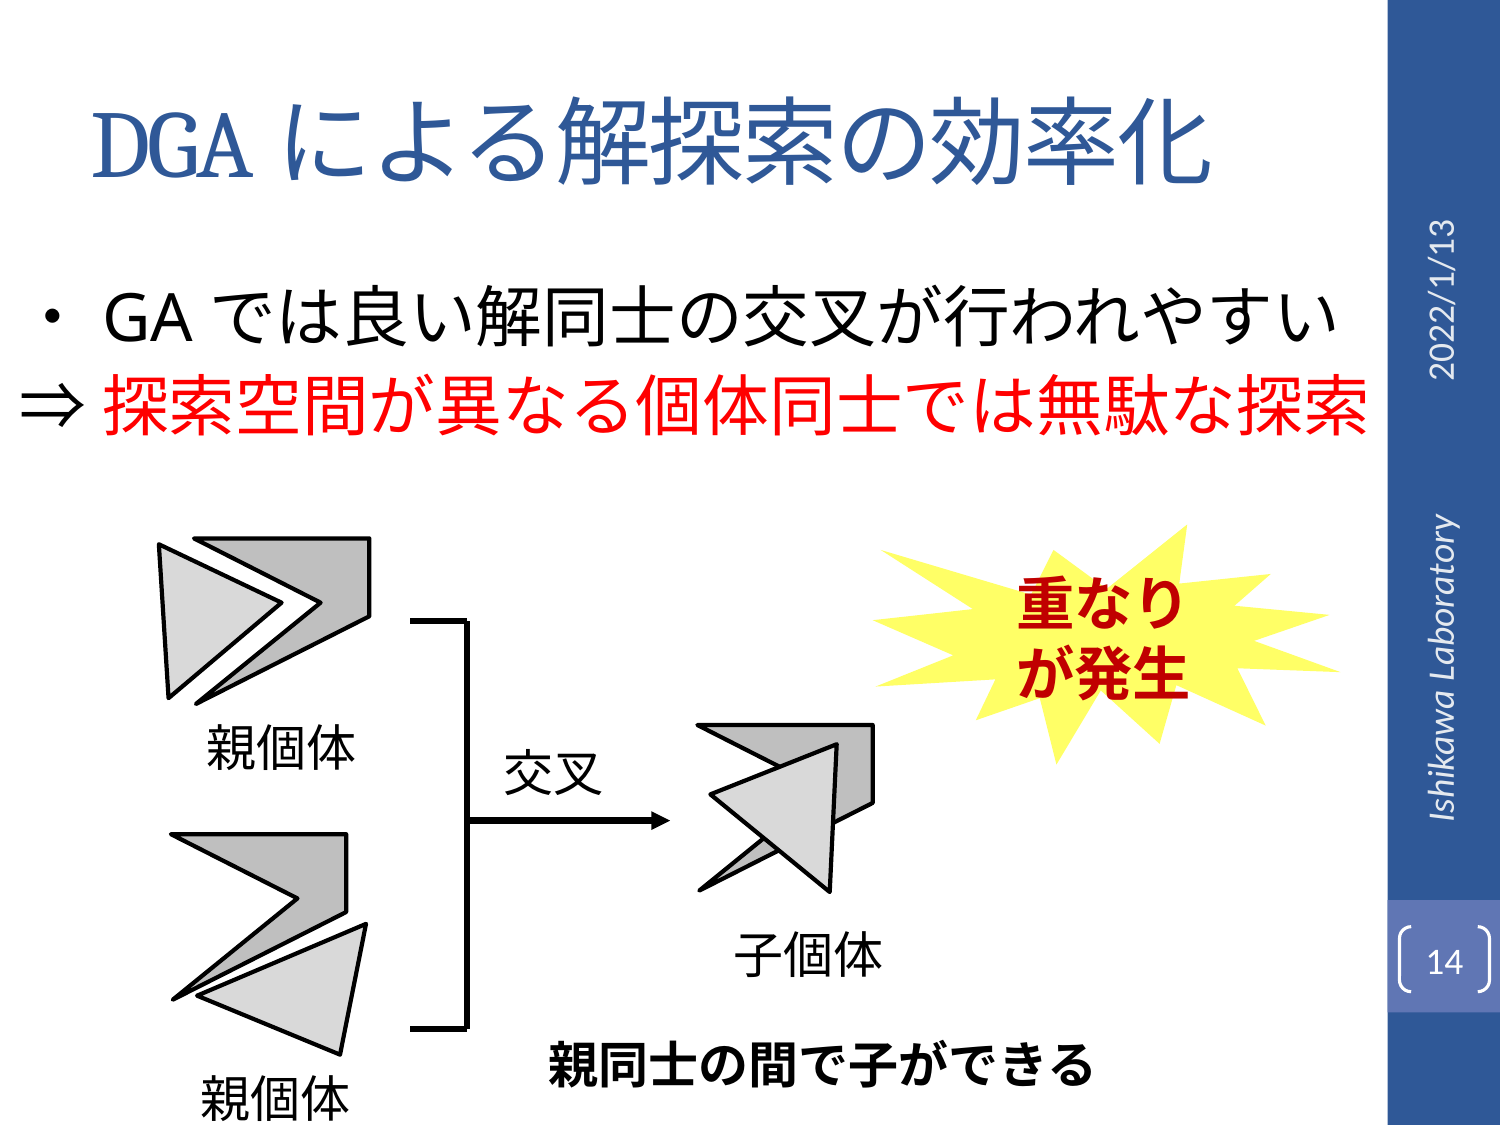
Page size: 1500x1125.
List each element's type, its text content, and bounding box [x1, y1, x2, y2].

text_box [696, 724, 886, 892]
text_box ⇒探索空間が異なる個体同士では無駄な探索 [4, 367, 1393, 452]
text_box [194, 921, 369, 1057]
title DGAによる解探索の効率化 [75, 45, 1376, 233]
text_box [168, 832, 349, 1002]
text_box ・GAでは良い解同士の交叉が行われやすい [4, 278, 1393, 363]
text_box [158, 537, 370, 705]
text_box 重なりが発生 [872, 524, 1341, 765]
slide_number 14 [1397, 925, 1492, 994]
footer Ishikawa Laboratory [1408, 500, 1469, 889]
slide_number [1408, 100, 1469, 500]
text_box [409, 620, 671, 1030]
text_box 親同士の間で子ができる [486, 1016, 1160, 1101]
